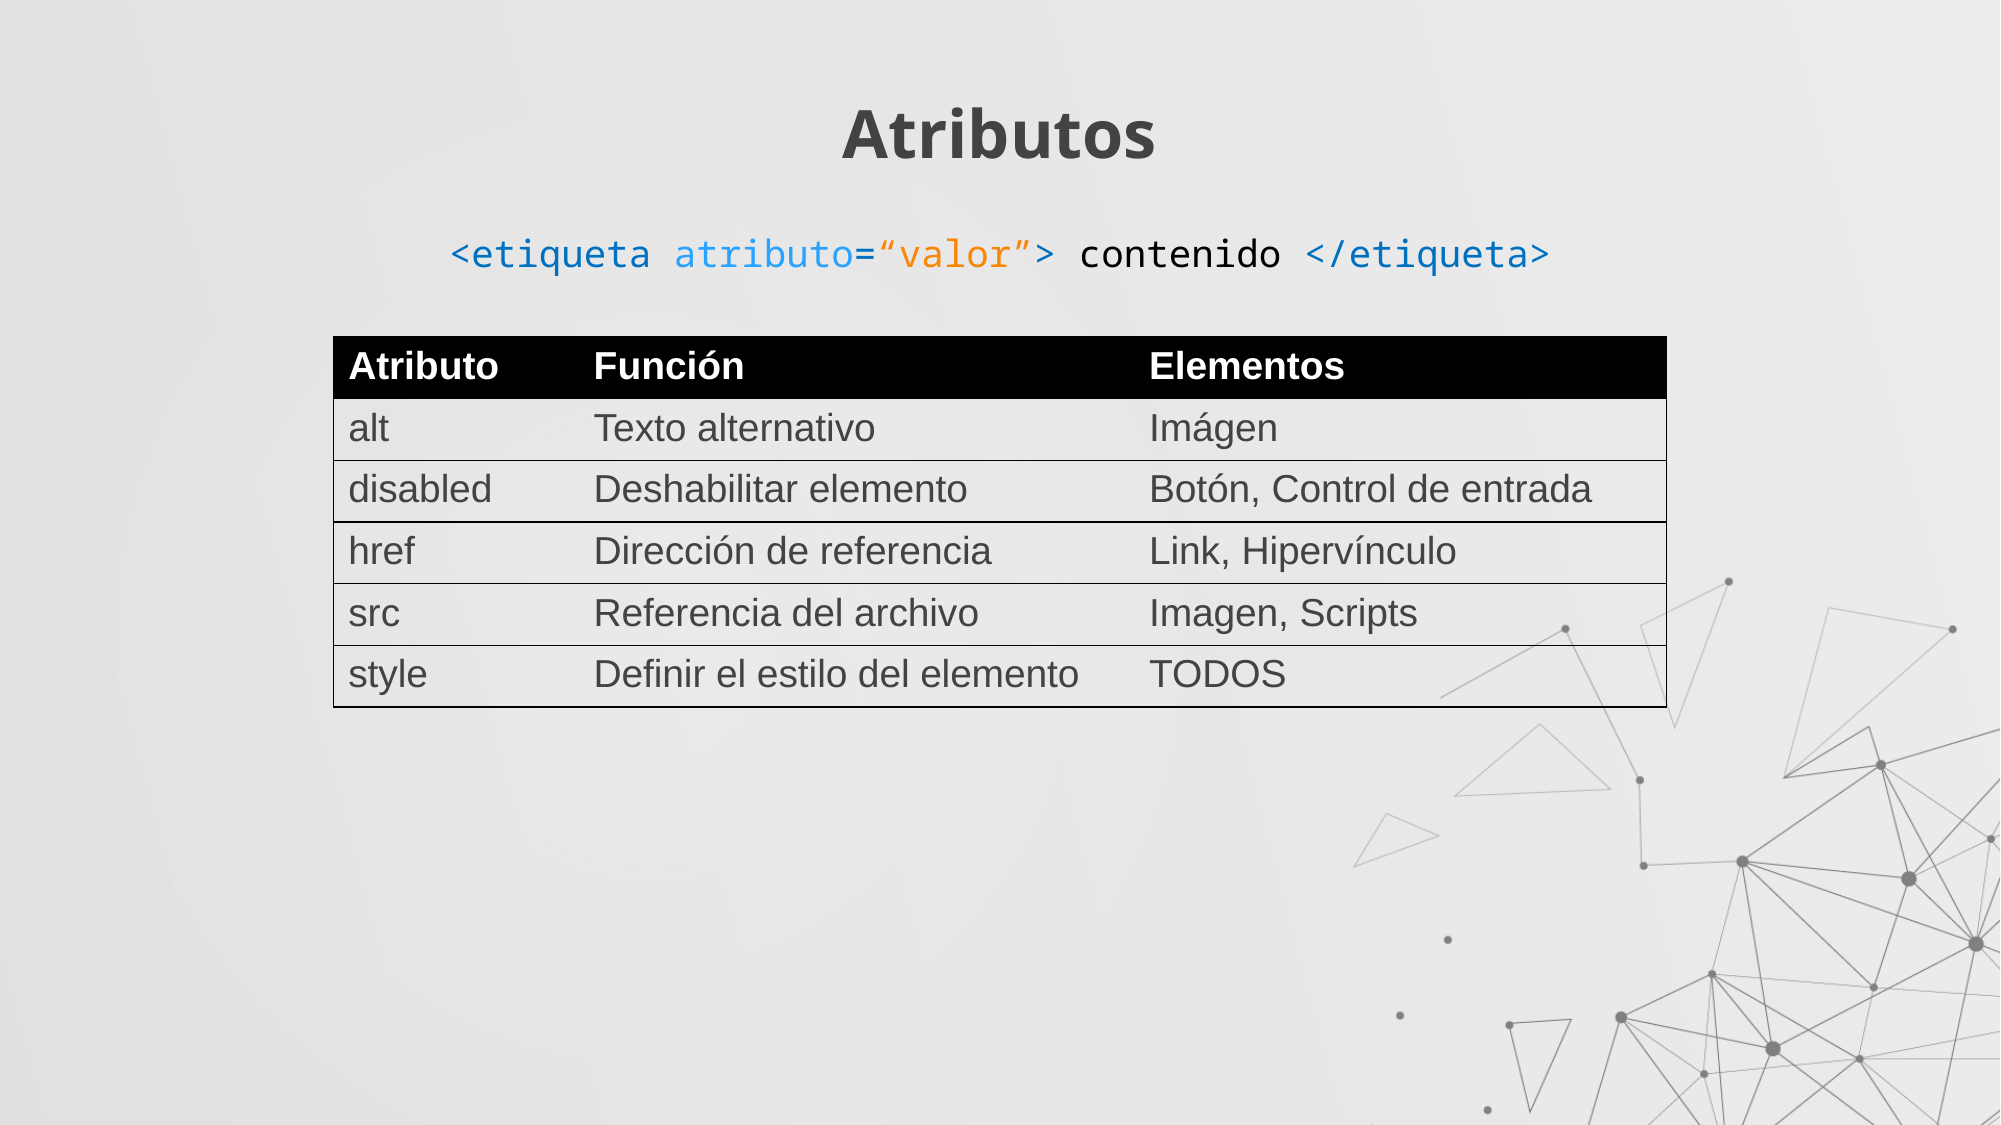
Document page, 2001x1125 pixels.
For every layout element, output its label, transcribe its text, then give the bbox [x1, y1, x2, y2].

table_cell Dirección de referencia [579, 523, 1134, 583]
title Atributos [429, 77, 1571, 200]
table_cell alt [334, 399, 579, 460]
table_cell Referencia del archivo [579, 584, 1134, 645]
table_header Función [579, 338, 1134, 398]
table_cell Deshabilitar elemento [579, 461, 1134, 521]
table_cell Link, Hipervínculo [1134, 523, 1666, 583]
table_cell disabled [334, 461, 579, 521]
text_box <etiqueta atributo=“valor”> contenido </etiqueta> [334, 200, 1666, 283]
table_cell Imagen, Scripts [1134, 584, 1666, 645]
table_cell style [334, 646, 579, 706]
table_header Elementos [1134, 338, 1666, 398]
table_cell Botón, Control de entrada [1134, 461, 1666, 521]
table_cell href [334, 523, 579, 583]
table_cell Imágen [1134, 399, 1666, 460]
table_cell src [334, 584, 579, 645]
table_cell TODOS [1134, 646, 1666, 706]
table_header Atributo [334, 338, 579, 398]
table_cell Definir el estilo del elemento [579, 646, 1134, 706]
picture [0, 0, 2001, 1125]
table_cell Texto alternativo [579, 399, 1134, 460]
